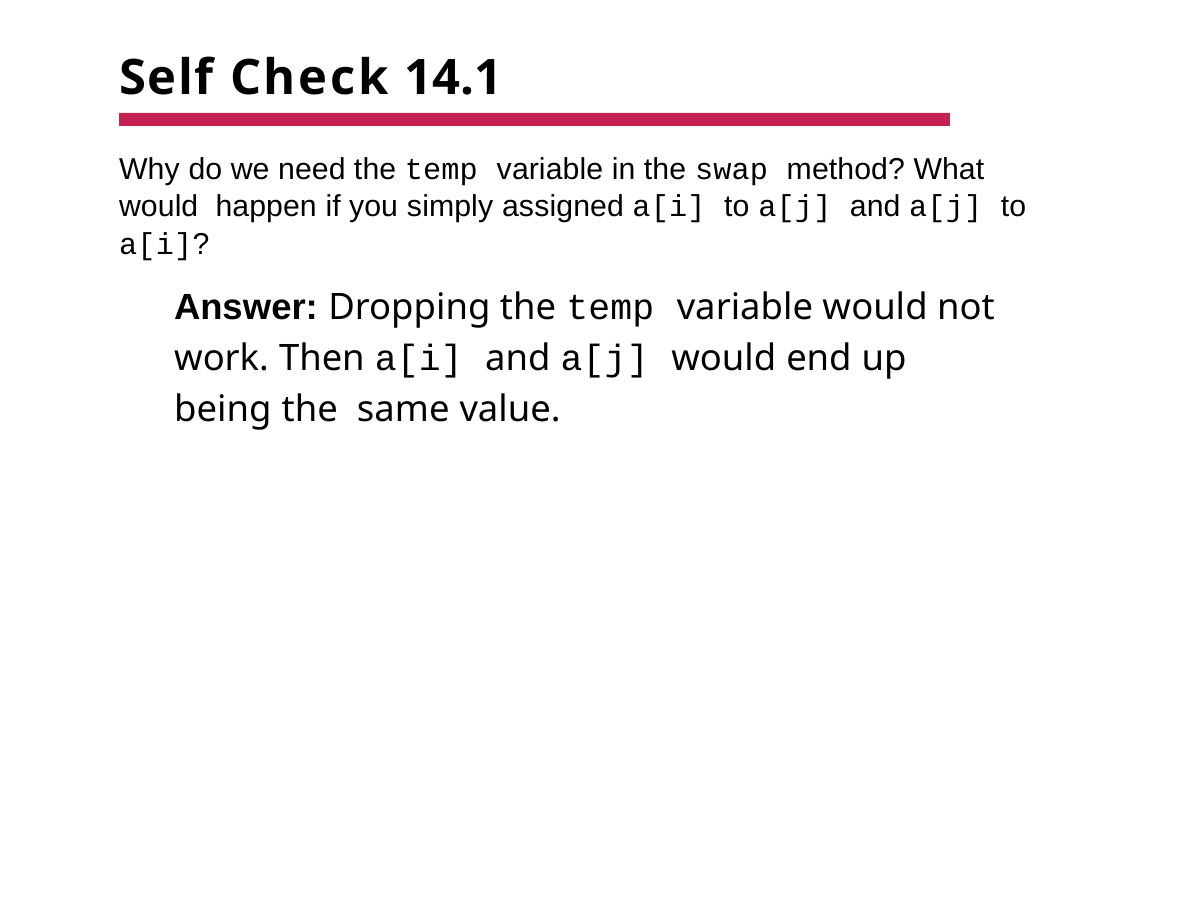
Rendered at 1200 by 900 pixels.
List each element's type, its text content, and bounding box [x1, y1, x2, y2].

text_box Why do we need the temp variable in the swap method? What would happen if you simply assigned a[i] to a[j] and a[j] to a[i]? Answer: Dropping the temp variable would not work. Then a[i] and a[j] would end up being the same value. [117, 148, 1058, 429]
title Self Check 14.1 [117, 45, 1083, 196]
